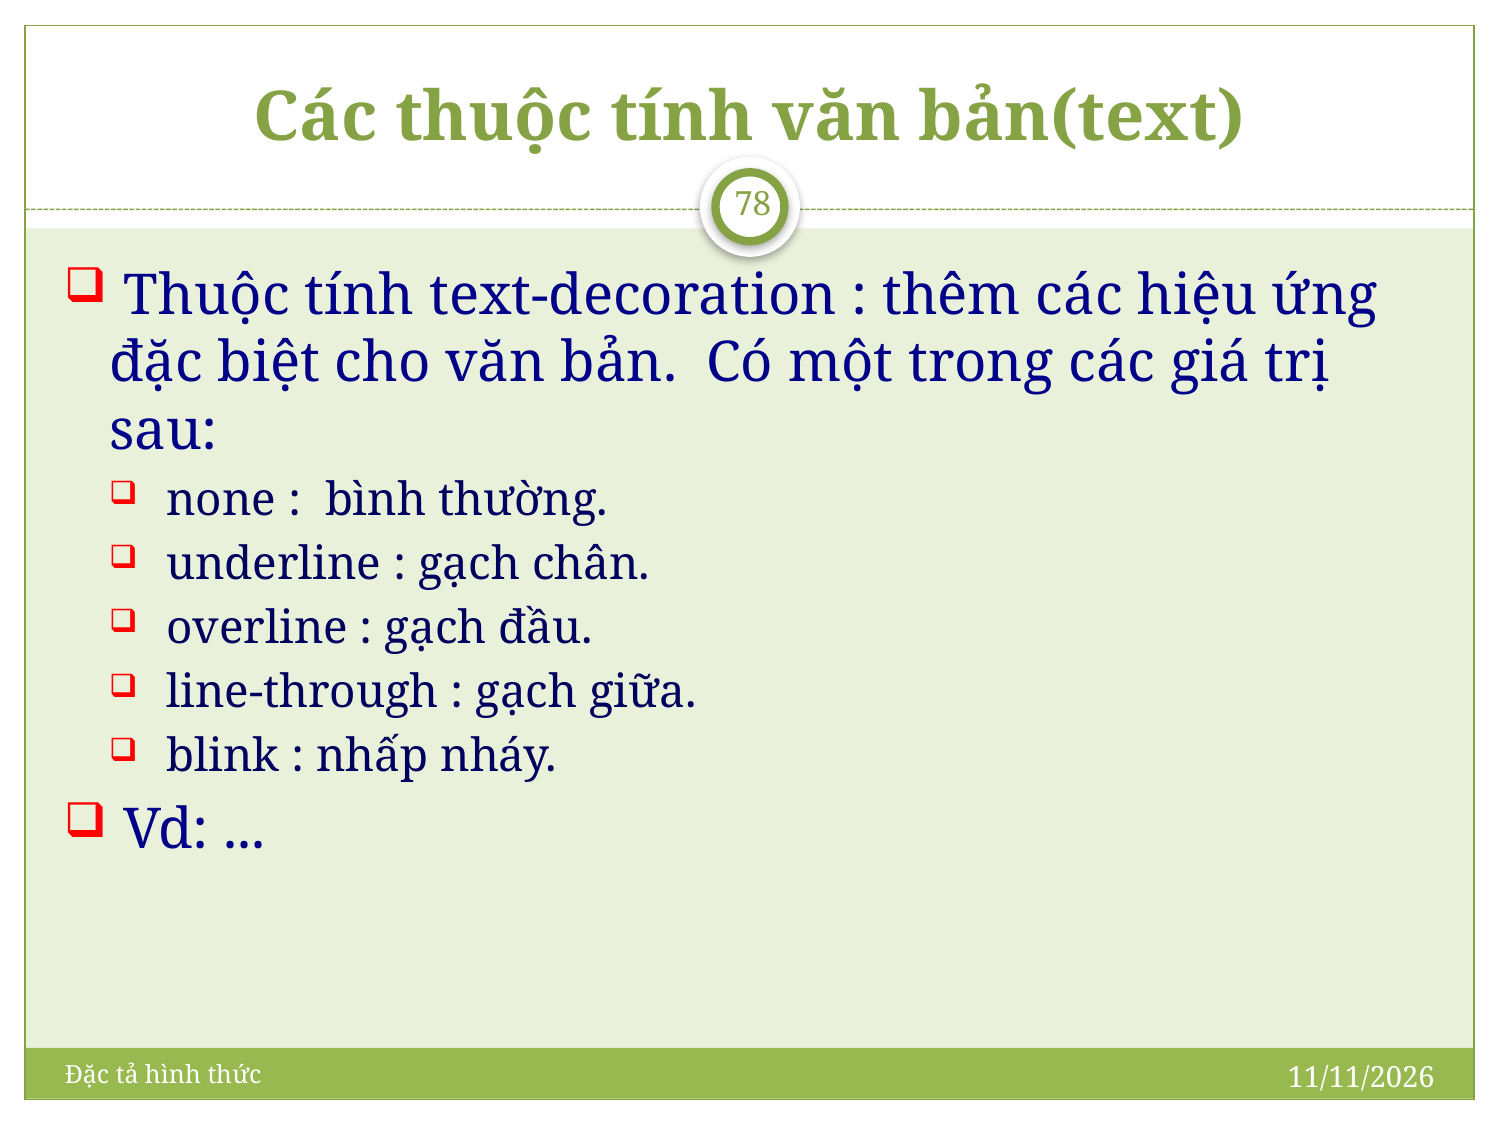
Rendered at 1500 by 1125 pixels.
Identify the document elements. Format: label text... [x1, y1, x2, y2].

footer Đặc tả hình thức [50, 1051, 638, 1112]
title Các thuộc tính văn bản(text) [49, 37, 1450, 162]
list Thuộc tính text-decoration : thêm các hiệu ứng đặc biệt cho văn bản. Có một trong các giá trị sau: none : bình thường. underline : gạch chân. overline : gạch đầu. line-through : gạch giữa. blink : nhấp nháy. Vd: ... [49, 250, 1445, 1001]
slide_number 78 [715, 168, 791, 241]
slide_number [950, 1050, 1450, 1111]
